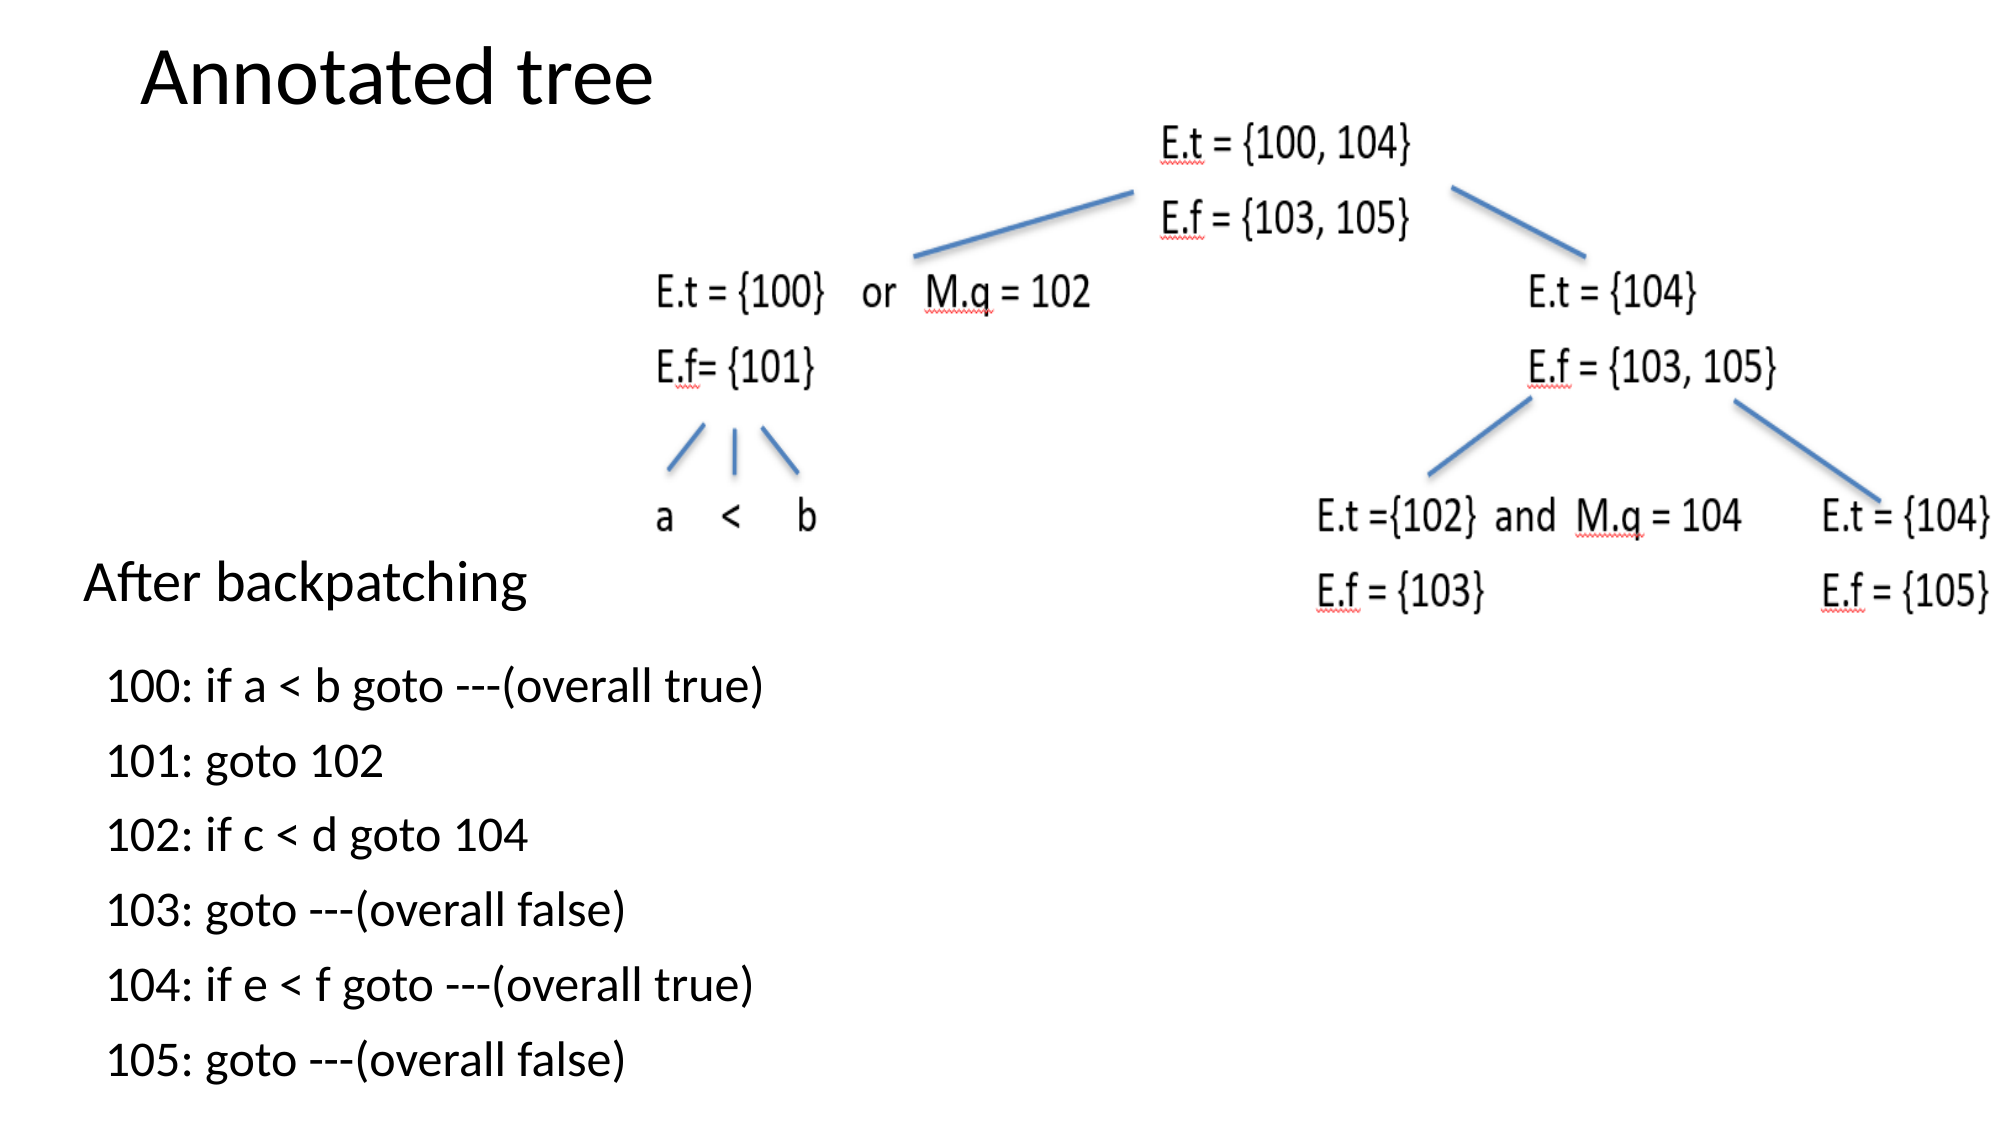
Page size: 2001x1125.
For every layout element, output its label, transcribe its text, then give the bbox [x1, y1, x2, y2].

text_box 100: if a < b goto ---(overall true) 101: goto 102 102: if c < d goto 104 103: goto ---(overall false) 104: if e < f goto ---(overall true) 105: goto ---(overall false) [89, 691, 1200, 1103]
title Annotated tree [125, 0, 1863, 174]
picture [644, 110, 2000, 627]
text_box After backpatching [68, 473, 1794, 691]
